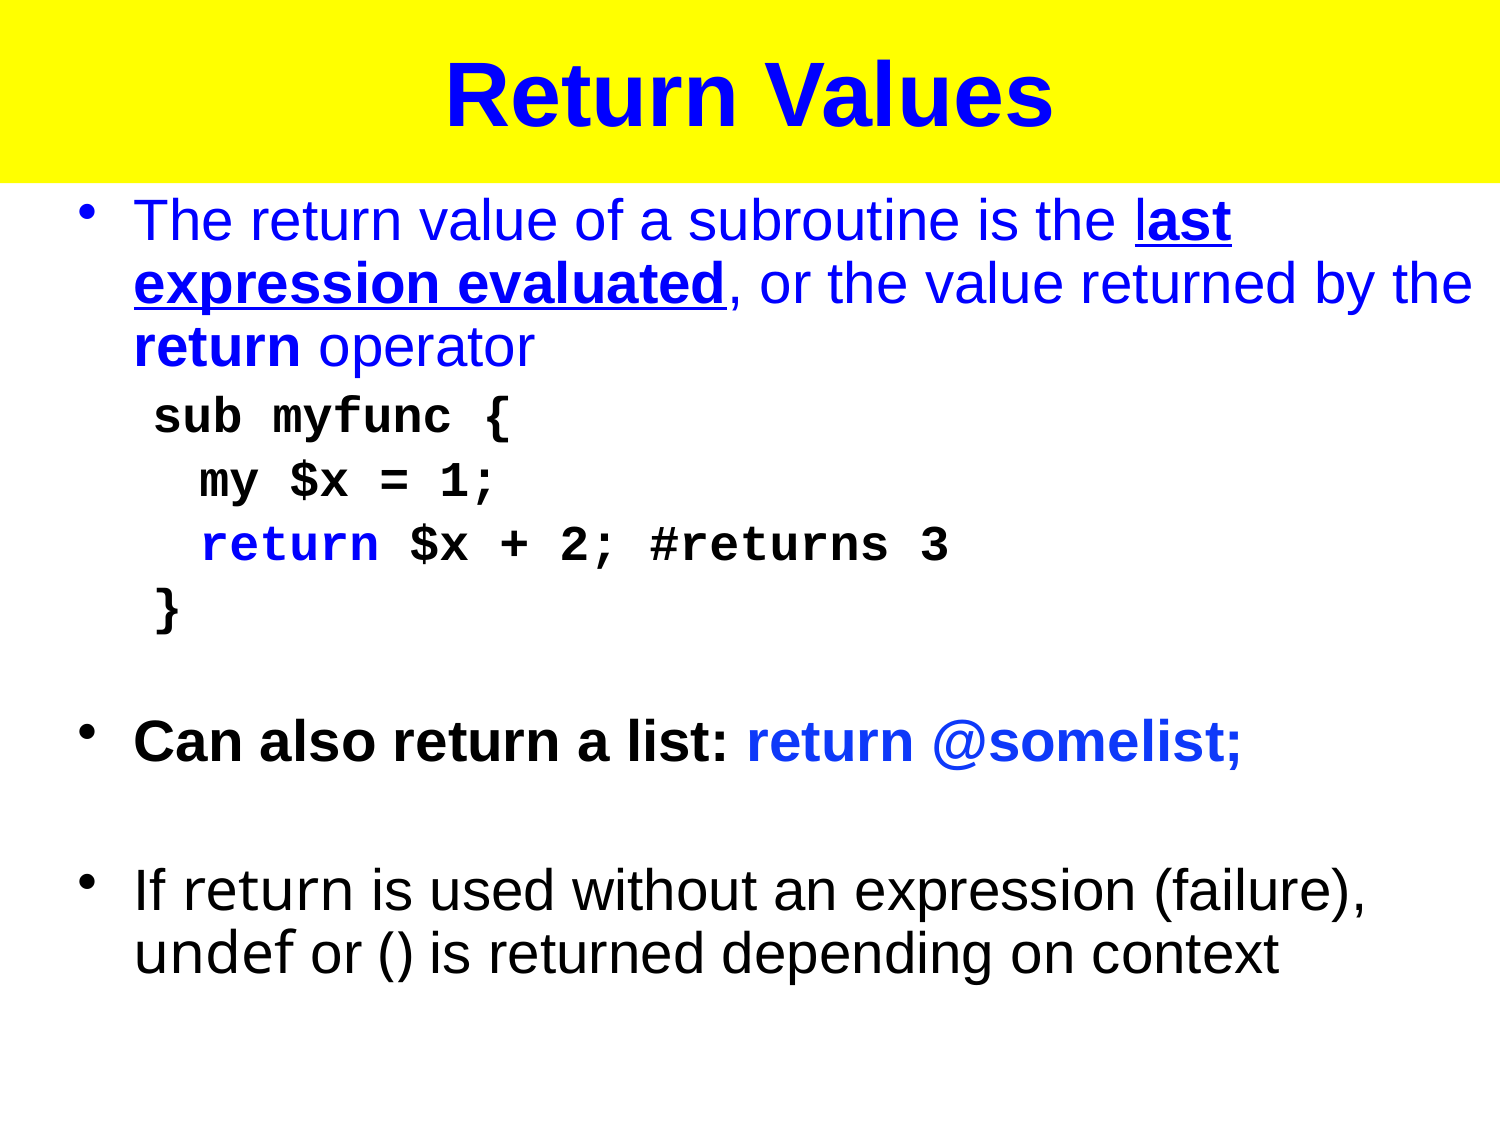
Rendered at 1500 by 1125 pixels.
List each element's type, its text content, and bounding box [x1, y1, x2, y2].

title Return Values [0, 0, 1500, 184]
list The return value of a subroutine is the last expression evaluated, or the value returned by the return operator sub myfunc { my $x = 1; return $x + 2; #returns 3 } Can also return a list: return @somelist; If return is used without an expression (failure), undef or () is returned depending on context [62, 183, 1500, 1094]
